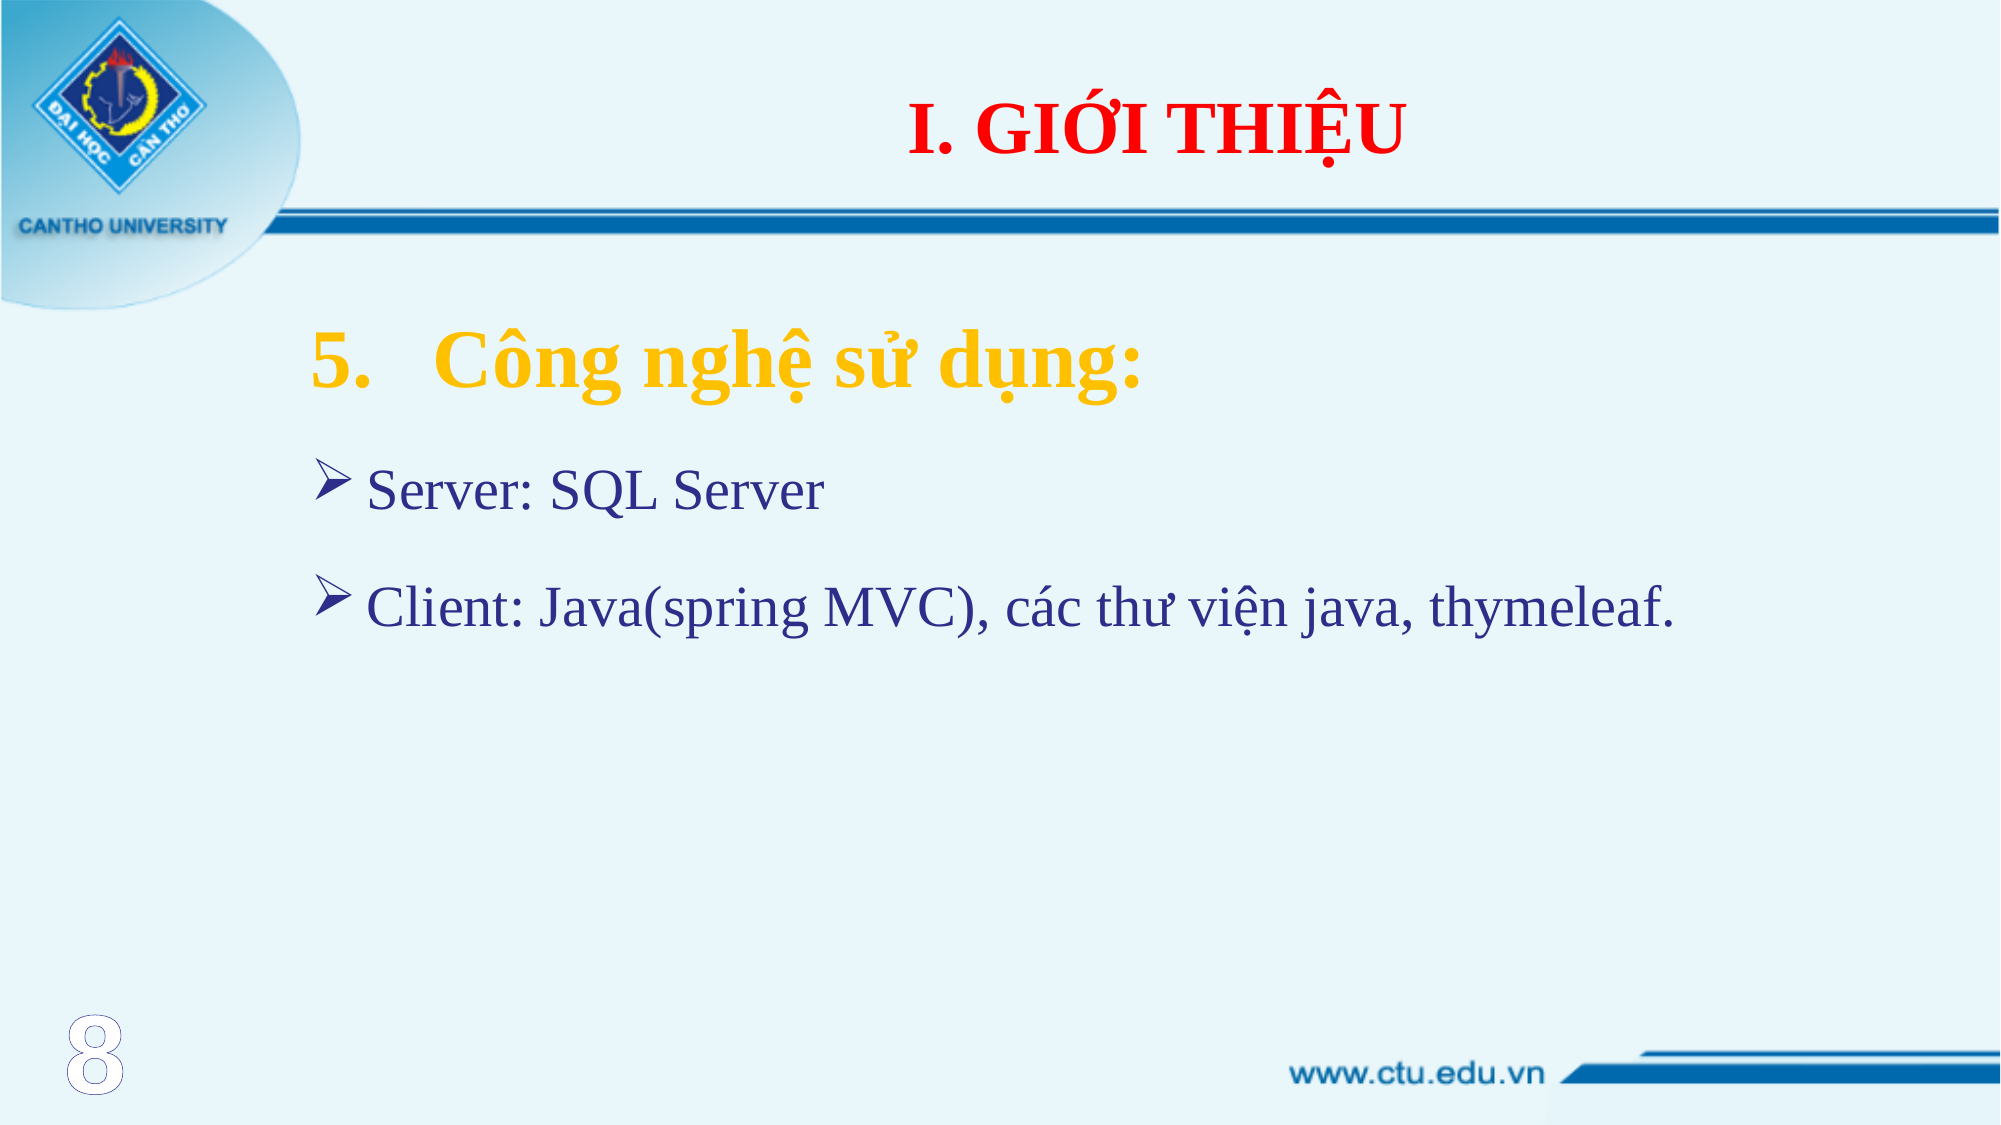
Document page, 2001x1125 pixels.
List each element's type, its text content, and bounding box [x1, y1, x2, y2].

list Công nghệ sử dụng: Server: SQL Server Client: Java(spring MVC), các thư viện java, thymeleaf. [295, 297, 1934, 1015]
picture [0, 0, 2001, 1125]
title I. GIỚI THIỆU [383, 46, 1934, 202]
text_box 8 [0, 973, 190, 1124]
